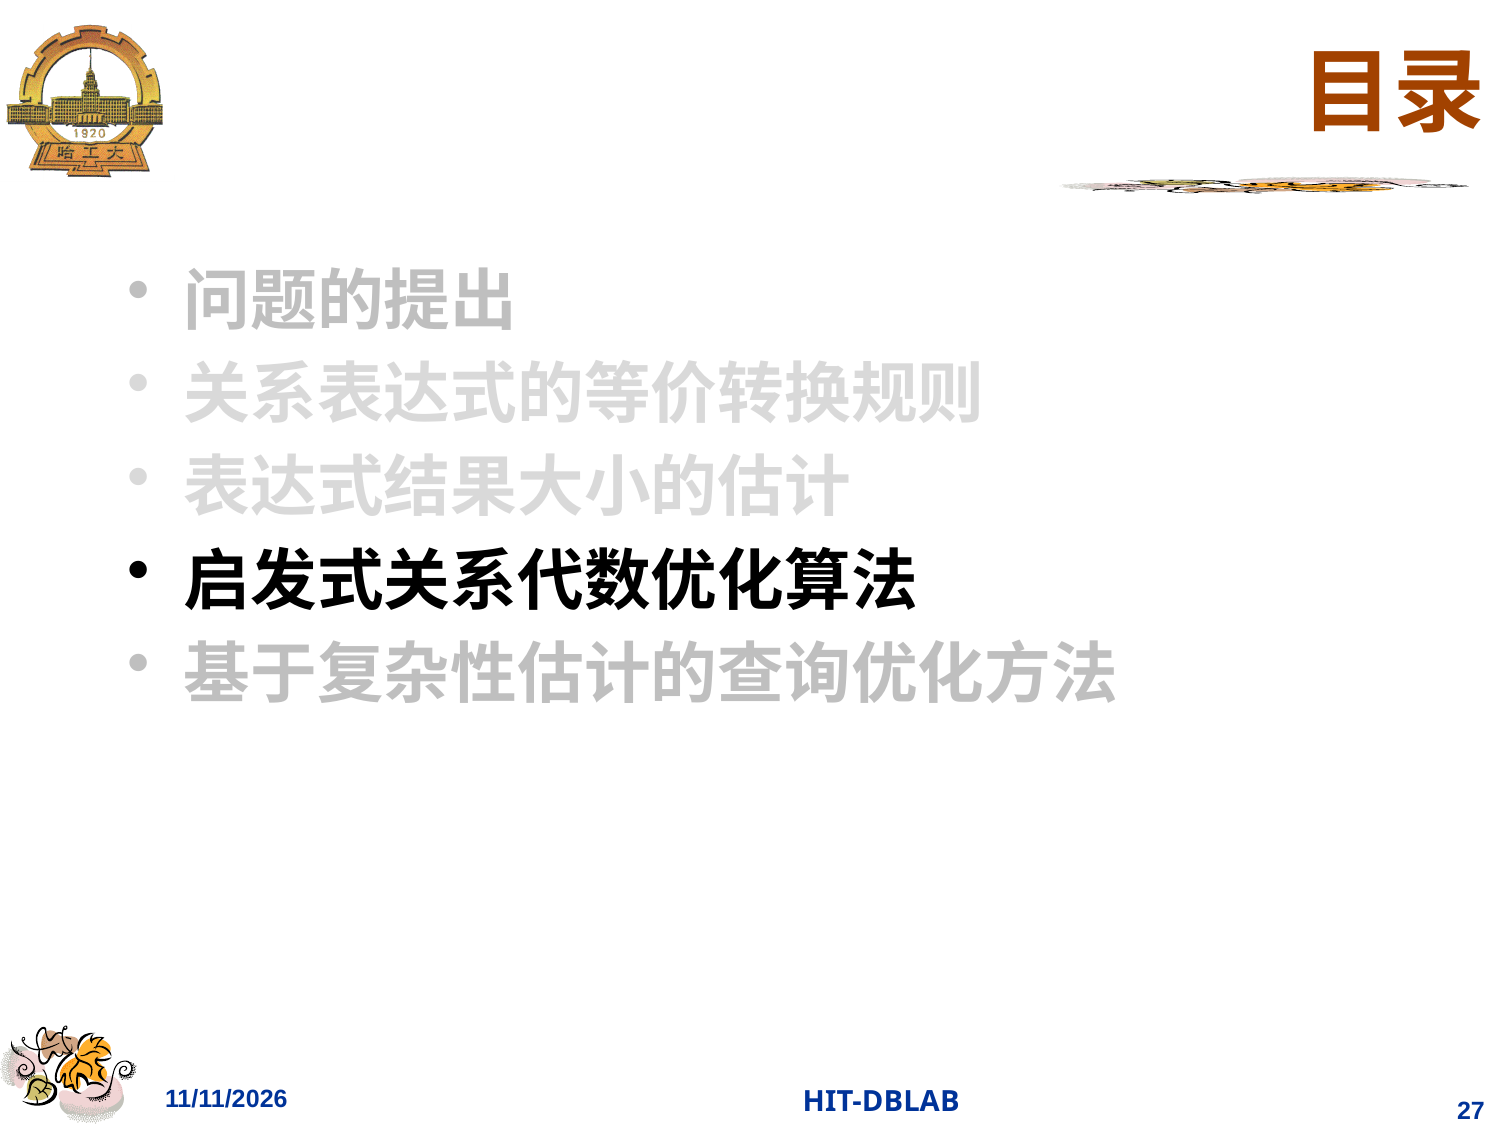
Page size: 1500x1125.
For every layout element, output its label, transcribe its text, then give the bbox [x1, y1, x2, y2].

title 目录 [162, 0, 1500, 176]
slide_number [149, 1074, 413, 1125]
slide_number 27 [1437, 1087, 1500, 1125]
picture [0, 24, 175, 182]
footer HIT-DBLAB [524, 1074, 1238, 1125]
list 问题的提出 关系表达式的等价转换规则 表达式结果大小的估计 启发式关系代数优化算法 基于复杂性估计的查询优化方法 [112, 249, 1413, 1026]
